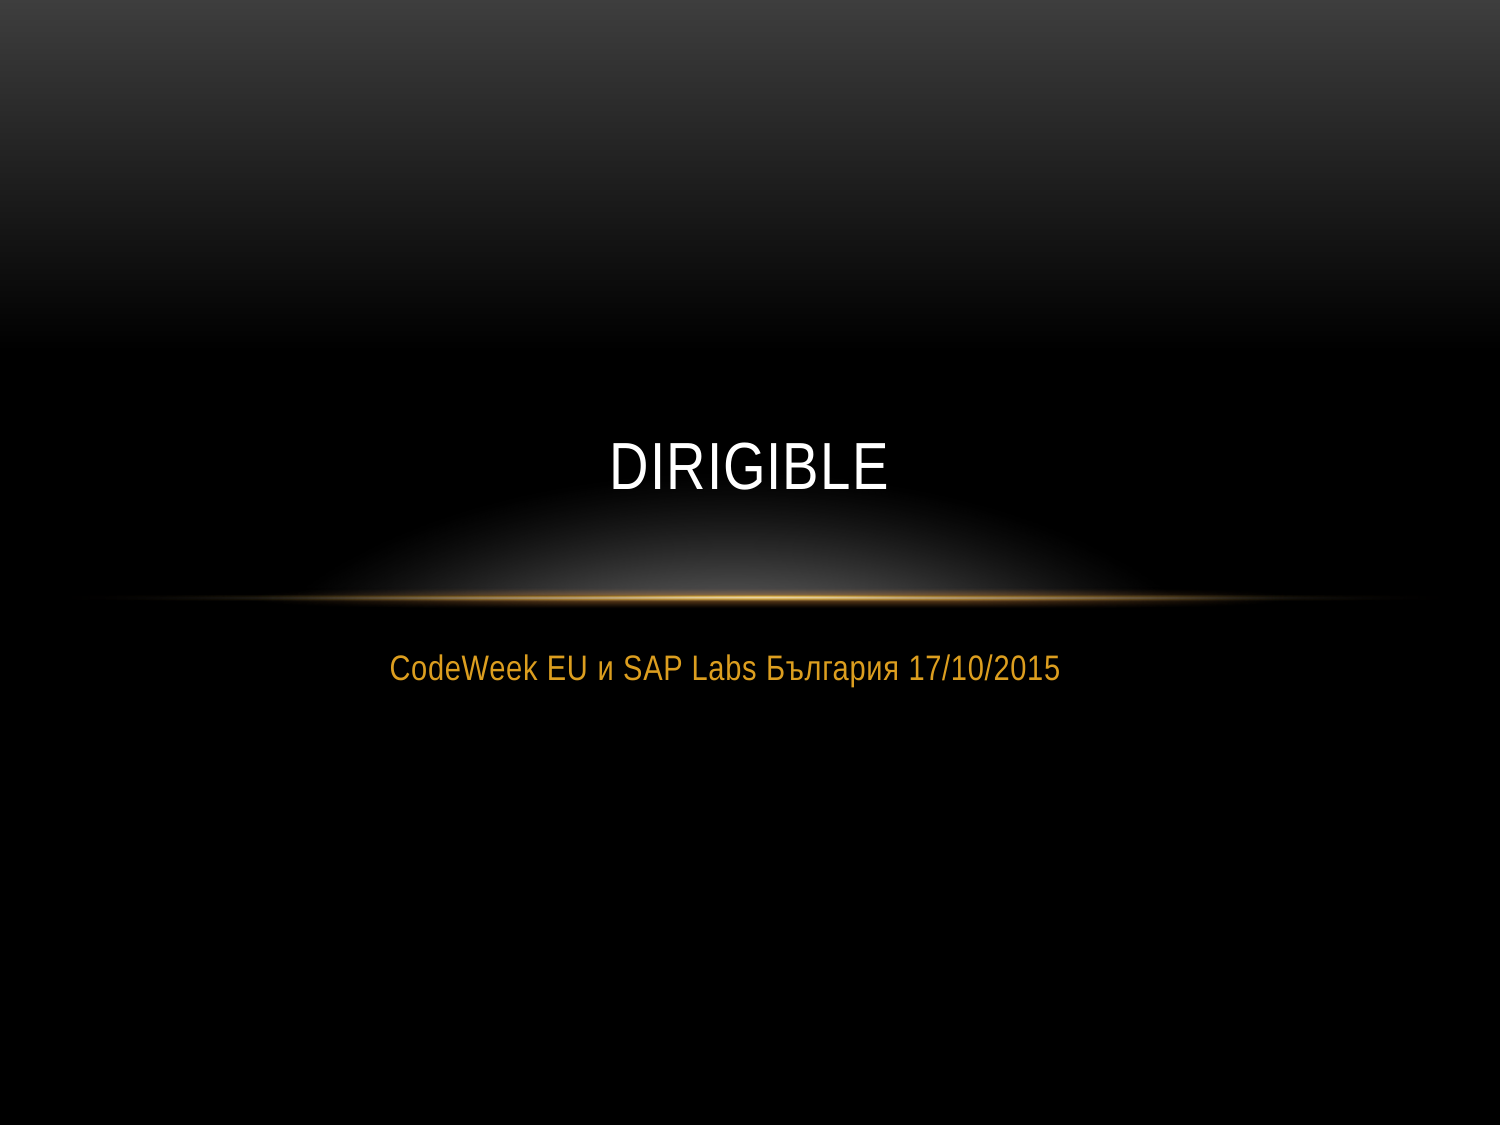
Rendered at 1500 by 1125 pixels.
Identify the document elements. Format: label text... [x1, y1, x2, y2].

title DIRIGIBLE [112, 329, 1388, 571]
picture [0, 0, 1500, 750]
subtitle CodeWeek EU и SAP Labs България 17/10/2015 [200, 637, 1250, 925]
